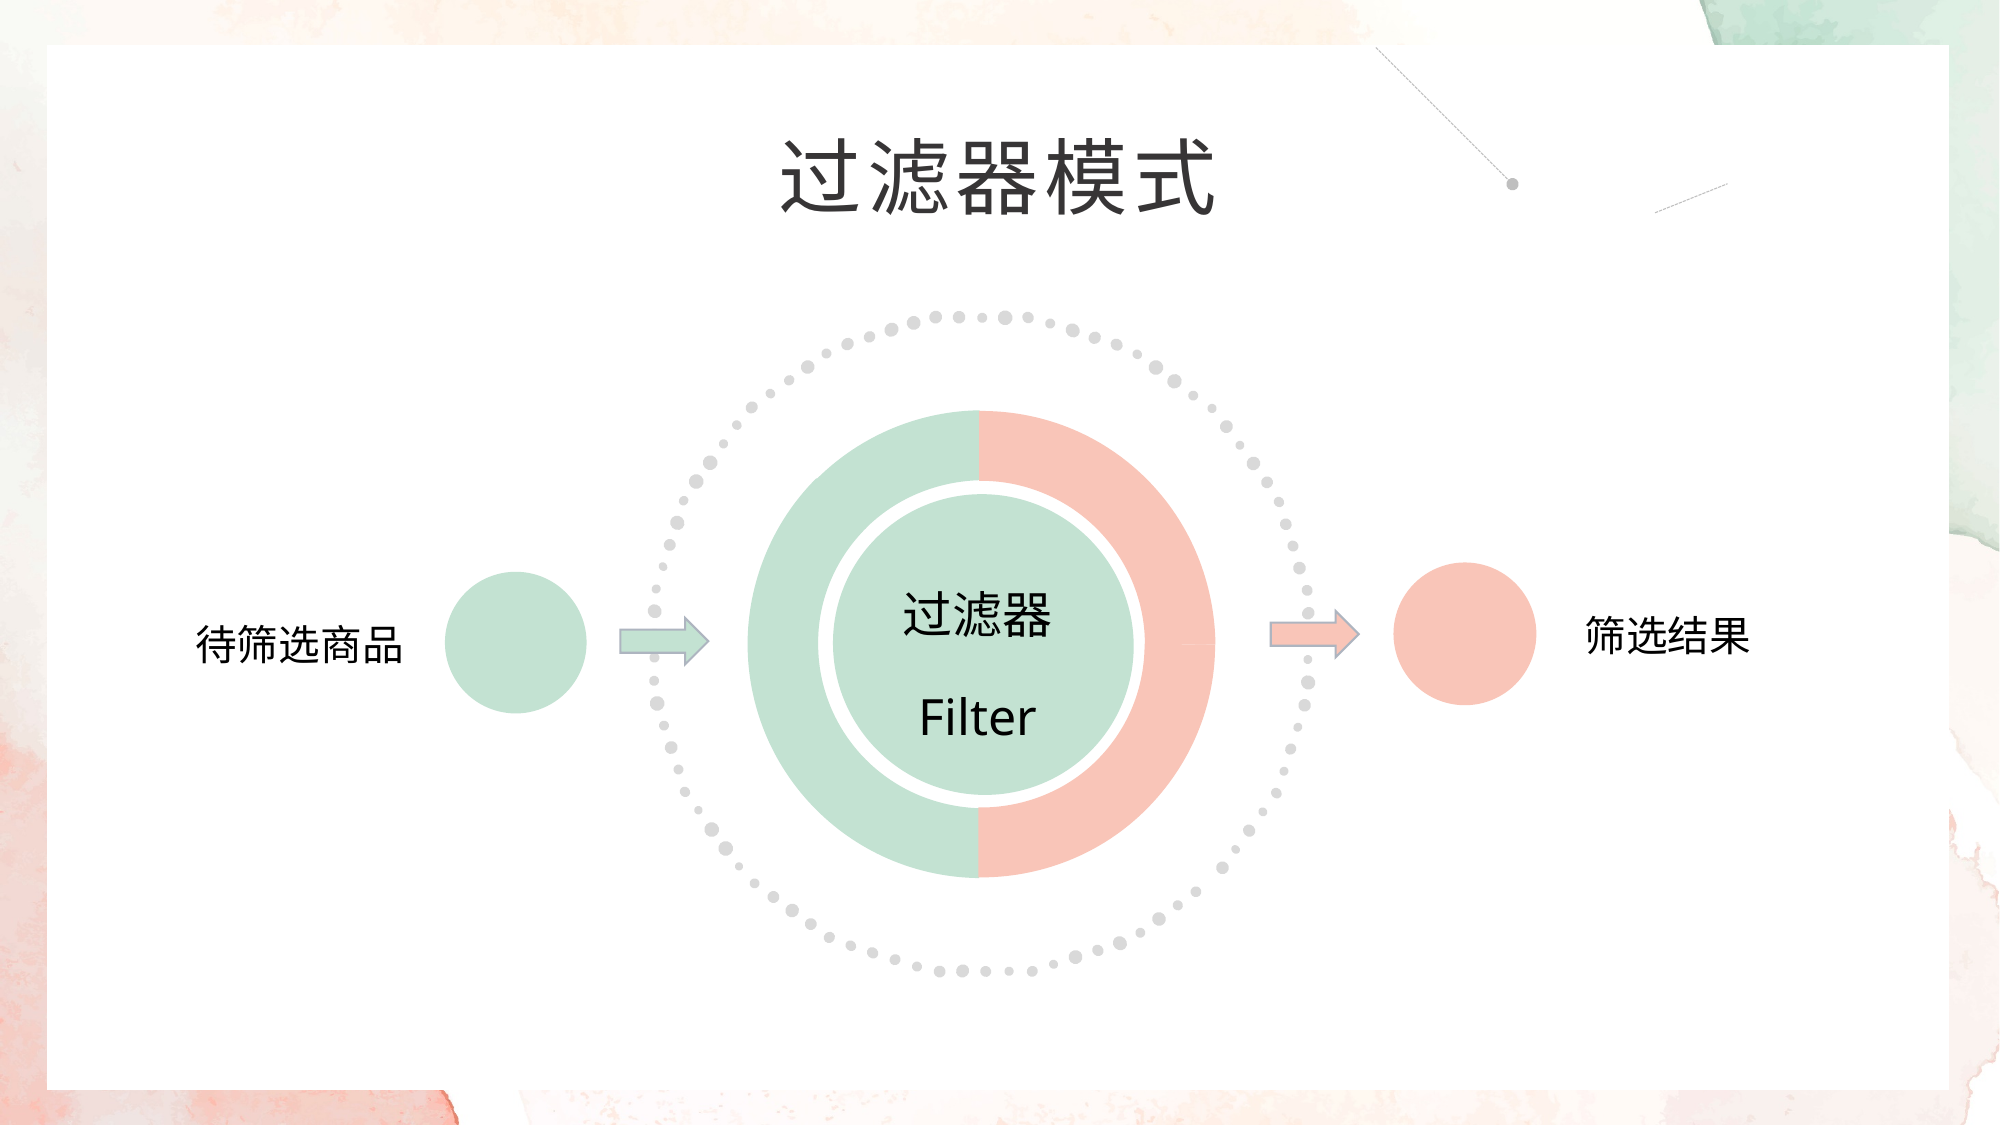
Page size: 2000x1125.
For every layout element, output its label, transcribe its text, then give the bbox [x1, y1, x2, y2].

text_box [1065, 323, 1080, 338]
text_box [1148, 360, 1164, 375]
text_box [1261, 476, 1273, 489]
text_box [1110, 338, 1123, 351]
text_box [1298, 699, 1311, 712]
text_box [1207, 403, 1217, 413]
text_box [1303, 655, 1313, 664]
text_box [1293, 722, 1303, 732]
text_box [718, 841, 733, 856]
text_box [884, 322, 899, 337]
text_box [867, 947, 879, 959]
text_box [1279, 766, 1289, 776]
text_box [821, 348, 832, 359]
text_box [704, 822, 719, 837]
text_box [1258, 807, 1268, 817]
text_box [1246, 456, 1261, 471]
text_box [658, 562, 668, 571]
text_box [1049, 959, 1058, 969]
text_box [664, 741, 678, 754]
text_box [765, 388, 776, 399]
text_box [1026, 966, 1038, 977]
text_box [785, 903, 799, 918]
text_box [933, 965, 946, 978]
text_box [678, 496, 689, 506]
text_box [823, 931, 835, 943]
text_box [749, 878, 760, 889]
text_box [1231, 845, 1240, 854]
text_box 筛选结果 [1569, 581, 1815, 688]
text_box 待筛选商品 [157, 592, 419, 695]
text_box [998, 310, 1013, 325]
text_box [732, 420, 742, 430]
text_box [694, 806, 703, 815]
text_box [1269, 608, 1361, 660]
text_box [1022, 311, 1034, 324]
text_box [1280, 518, 1292, 530]
text_box [1293, 561, 1306, 575]
text_box [670, 515, 685, 530]
text_box [977, 312, 988, 323]
text_box [865, 493, 1099, 548]
text_box [912, 961, 922, 972]
text_box [980, 966, 992, 977]
text_box [735, 862, 743, 871]
text_box [1393, 562, 1537, 706]
text_box [1235, 440, 1245, 450]
text_box [1172, 900, 1183, 911]
text_box [841, 337, 854, 351]
text_box [444, 571, 587, 714]
text_box [952, 311, 966, 324]
picture [0, 0, 2000, 1125]
text_box [845, 940, 857, 951]
text_box [978, 644, 1216, 878]
text_box [889, 954, 901, 966]
text_box [956, 964, 969, 978]
text_box 过滤器模式 [753, 117, 1243, 233]
text_box [1220, 420, 1233, 433]
text_box [703, 455, 718, 470]
text_box [1216, 861, 1229, 874]
text_box [1273, 496, 1285, 508]
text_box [1675, 162, 1707, 235]
text_box [1190, 886, 1202, 897]
text_box [1271, 787, 1282, 799]
text_box [649, 654, 660, 663]
text_box [745, 401, 758, 414]
text_box [747, 478, 980, 879]
text_box [863, 331, 876, 343]
text_box [784, 375, 795, 386]
text_box [929, 310, 942, 324]
text_box [1045, 318, 1056, 329]
text_box [1092, 944, 1104, 956]
text_box [663, 539, 676, 551]
text_box [1167, 374, 1182, 389]
text_box [689, 474, 704, 489]
text_box [1068, 950, 1083, 964]
text_box [767, 891, 780, 903]
text_box [1301, 585, 1313, 596]
text_box [1132, 349, 1142, 360]
text_box [659, 720, 669, 731]
text_box [679, 786, 691, 797]
text_box [1114, 569, 1135, 723]
text_box [1152, 912, 1166, 926]
text_box [979, 410, 1216, 645]
text_box [817, 410, 979, 528]
text_box [650, 696, 665, 711]
text_box [805, 918, 817, 930]
text_box [1302, 607, 1315, 620]
text_box [1113, 936, 1127, 951]
text_box [1287, 540, 1299, 552]
text_box [1188, 390, 1199, 401]
text_box [906, 316, 921, 330]
text_box [866, 739, 1103, 796]
text_box [719, 439, 728, 449]
text_box [1301, 675, 1316, 690]
text_box [1088, 331, 1101, 344]
text_box [1004, 966, 1014, 976]
text_box 过滤器 Filter [842, 548, 1114, 739]
text_box [649, 675, 659, 686]
text_box [801, 360, 815, 374]
text_box [647, 604, 662, 619]
text_box [831, 588, 842, 698]
text_box [1243, 824, 1256, 837]
text_box [619, 615, 710, 667]
text_box [1285, 743, 1297, 755]
text_box [651, 584, 661, 594]
text_box [1135, 927, 1146, 938]
text_box [673, 764, 684, 775]
